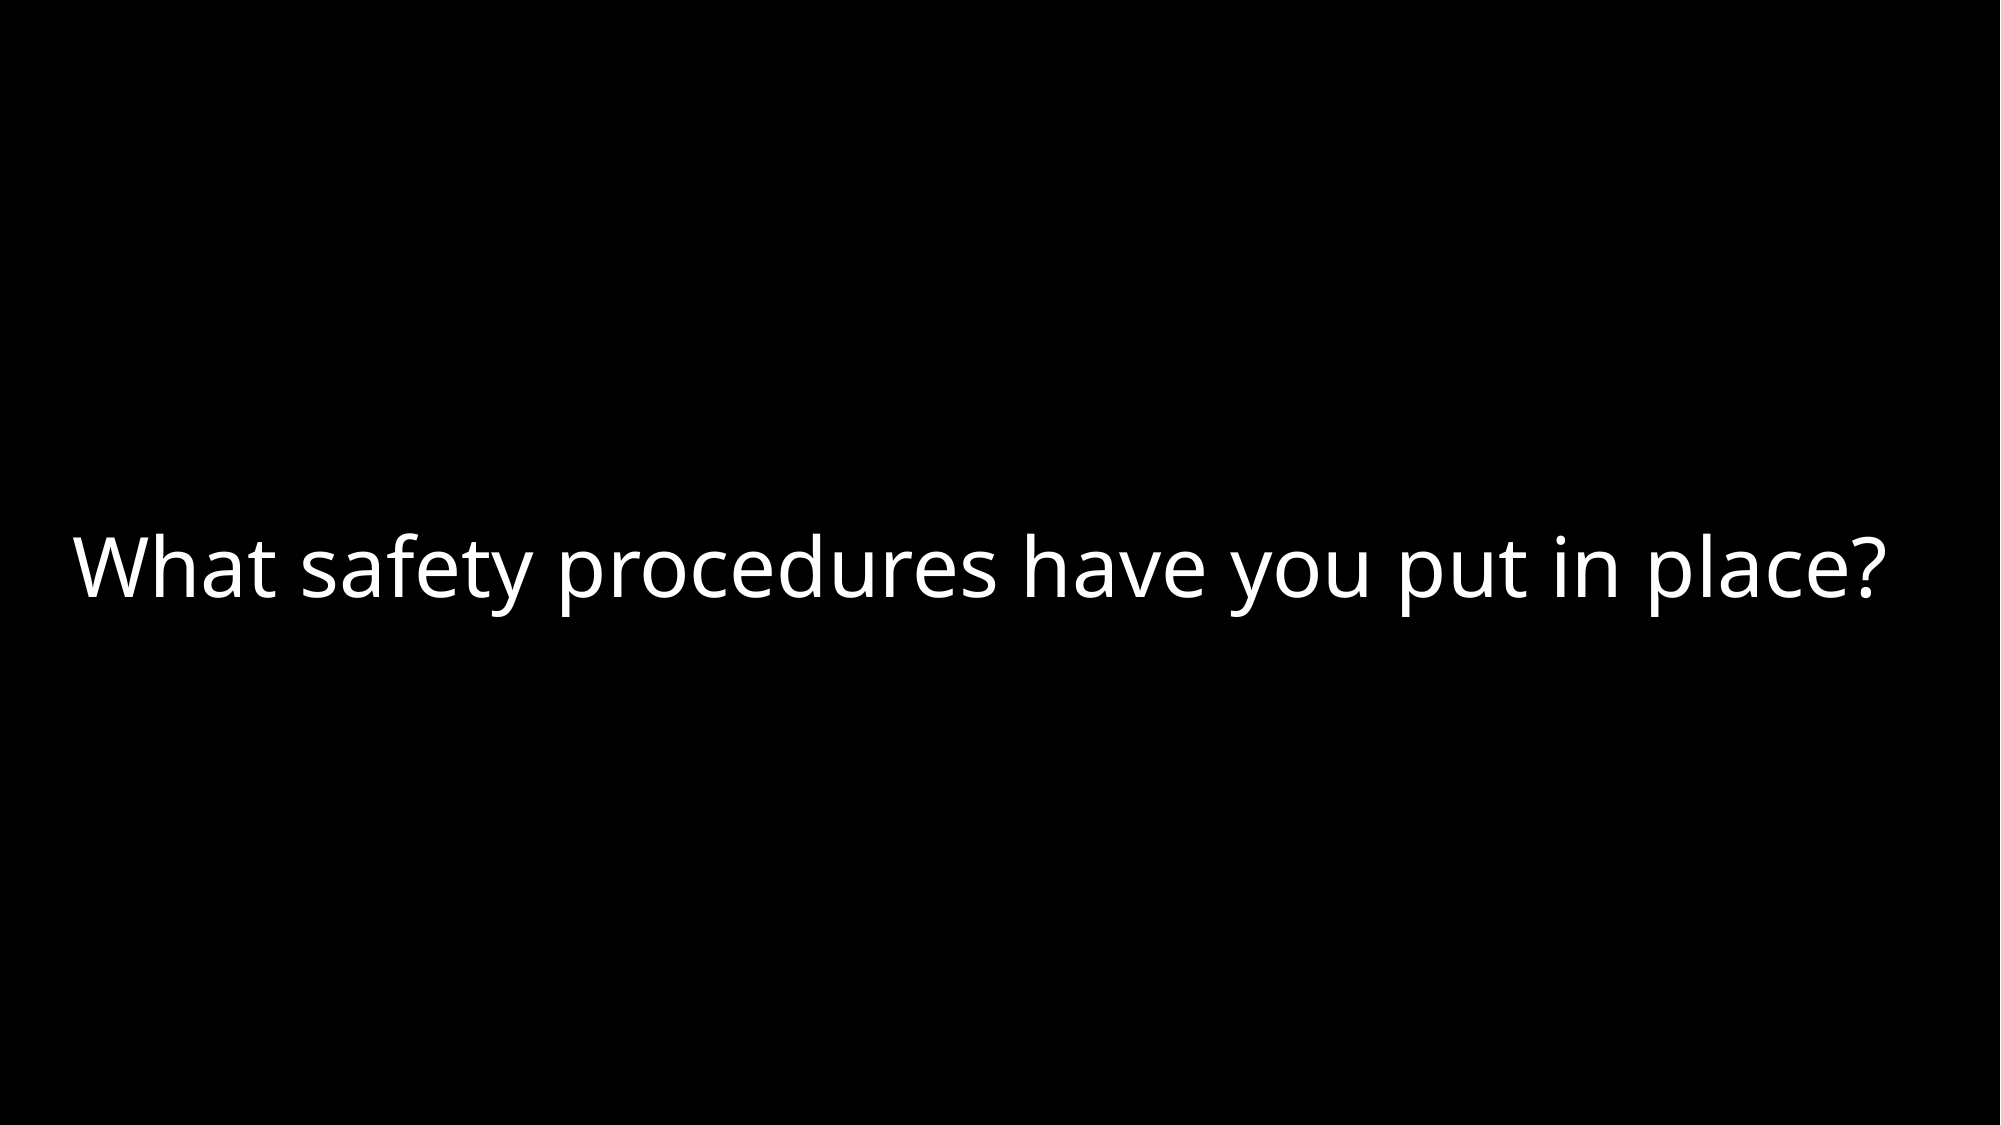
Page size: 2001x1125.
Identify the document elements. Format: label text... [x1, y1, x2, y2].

title What safety procedures have you put in place? [0, 76, 1983, 624]
